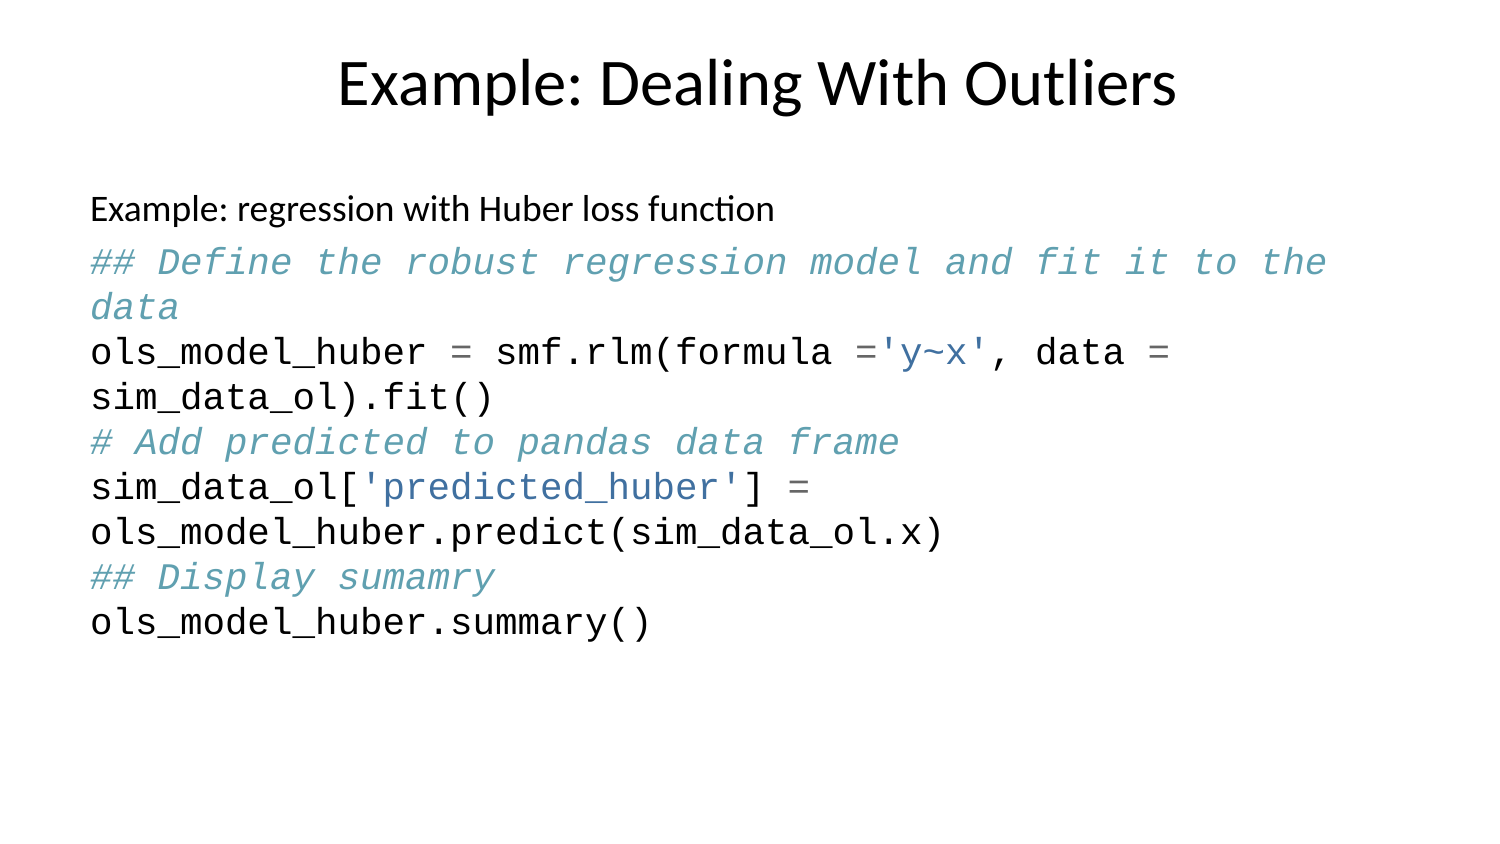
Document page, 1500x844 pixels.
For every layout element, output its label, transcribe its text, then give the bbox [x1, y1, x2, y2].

list Example: regression with Huber loss function ## Define the robust regression model and fit it to the data ols_model_huber = smf.rlm(formula ='y~x', data = sim_data_ol).fit() # Add predicted to pandas data frame sim_data_ol['predicted_huber'] = ols_model_huber.predict(sim_data_ol.x) ## Display sumamry ols_model_huber.summary() [75, 176, 1376, 754]
title Example: Dealing With Outliers [75, 33, 1442, 127]
